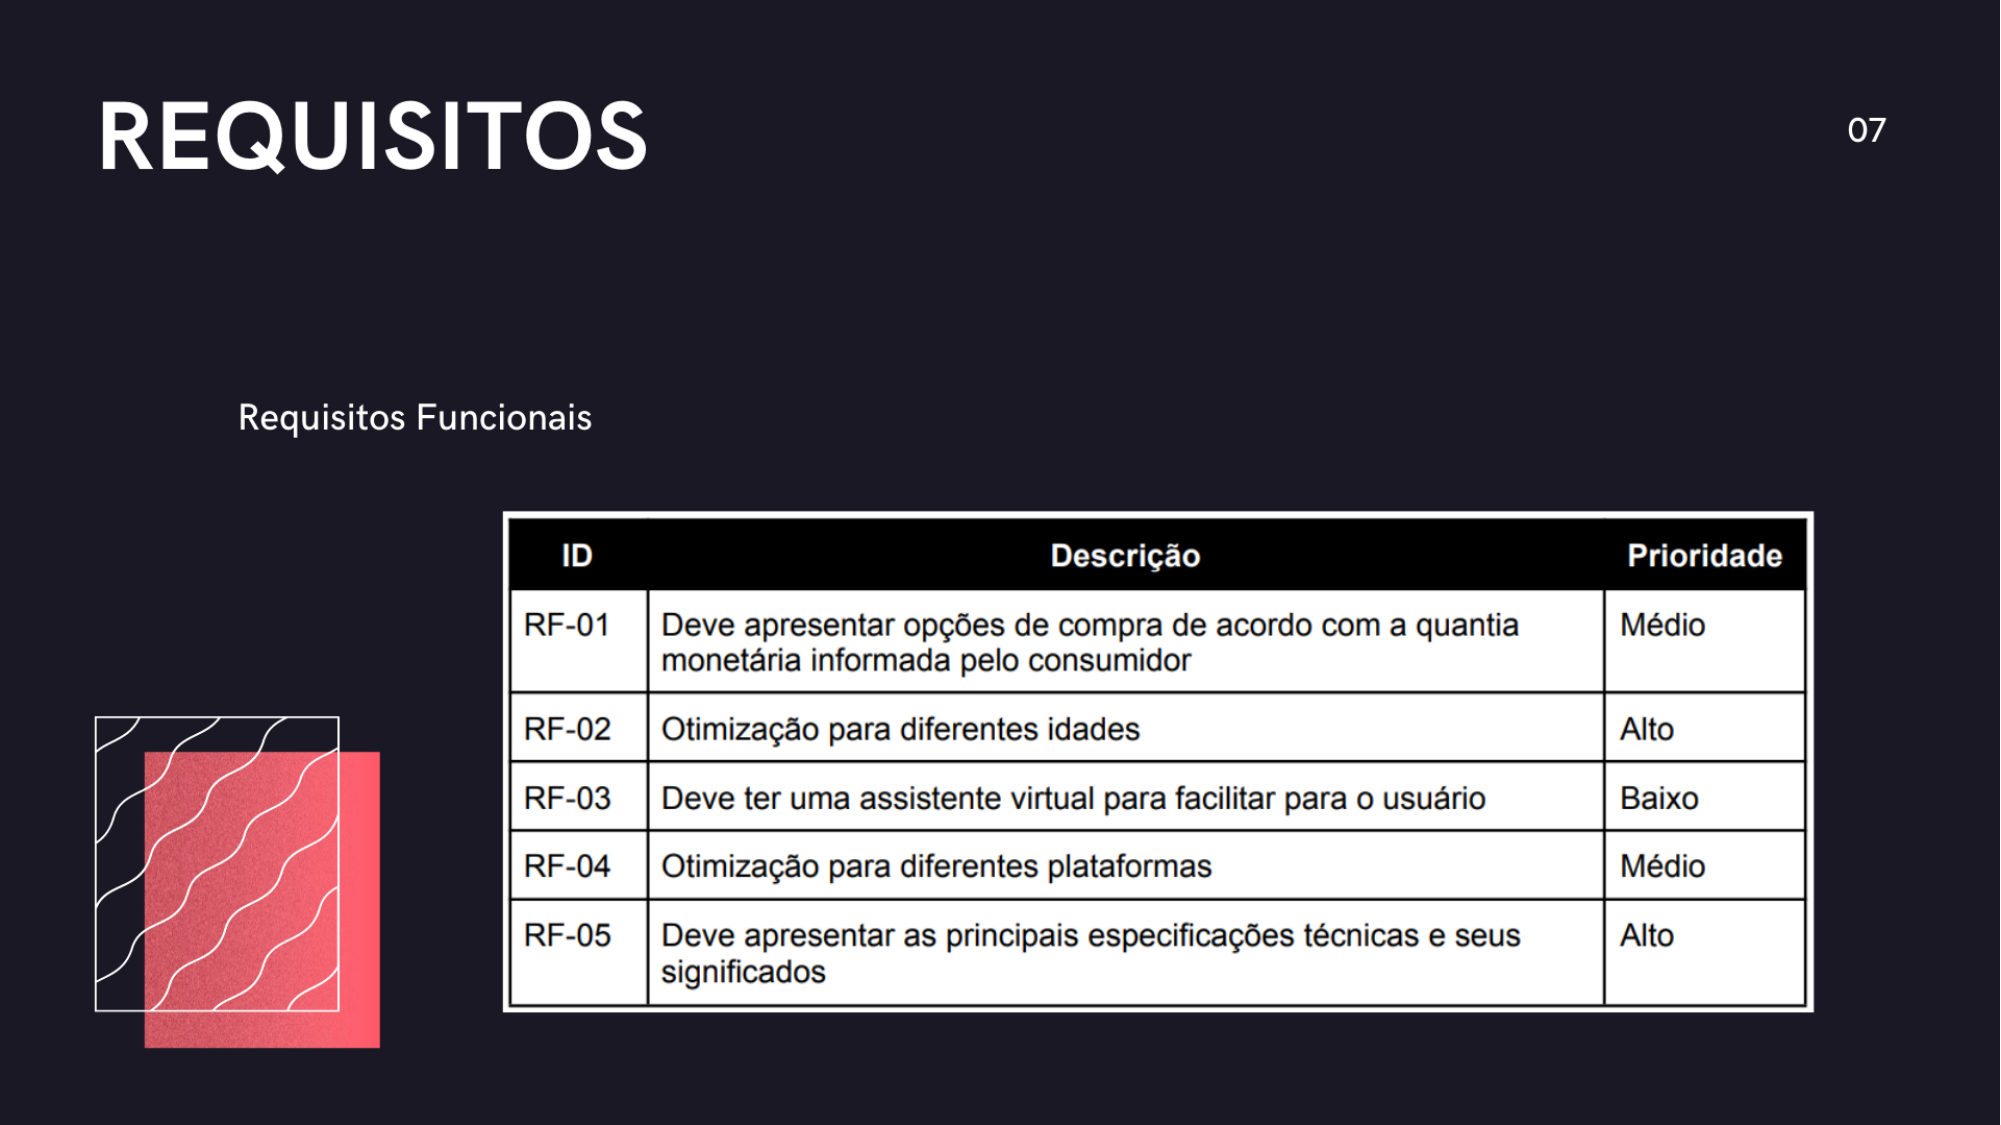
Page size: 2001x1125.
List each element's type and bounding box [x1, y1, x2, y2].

list [0, 0, 2000, 1125]
